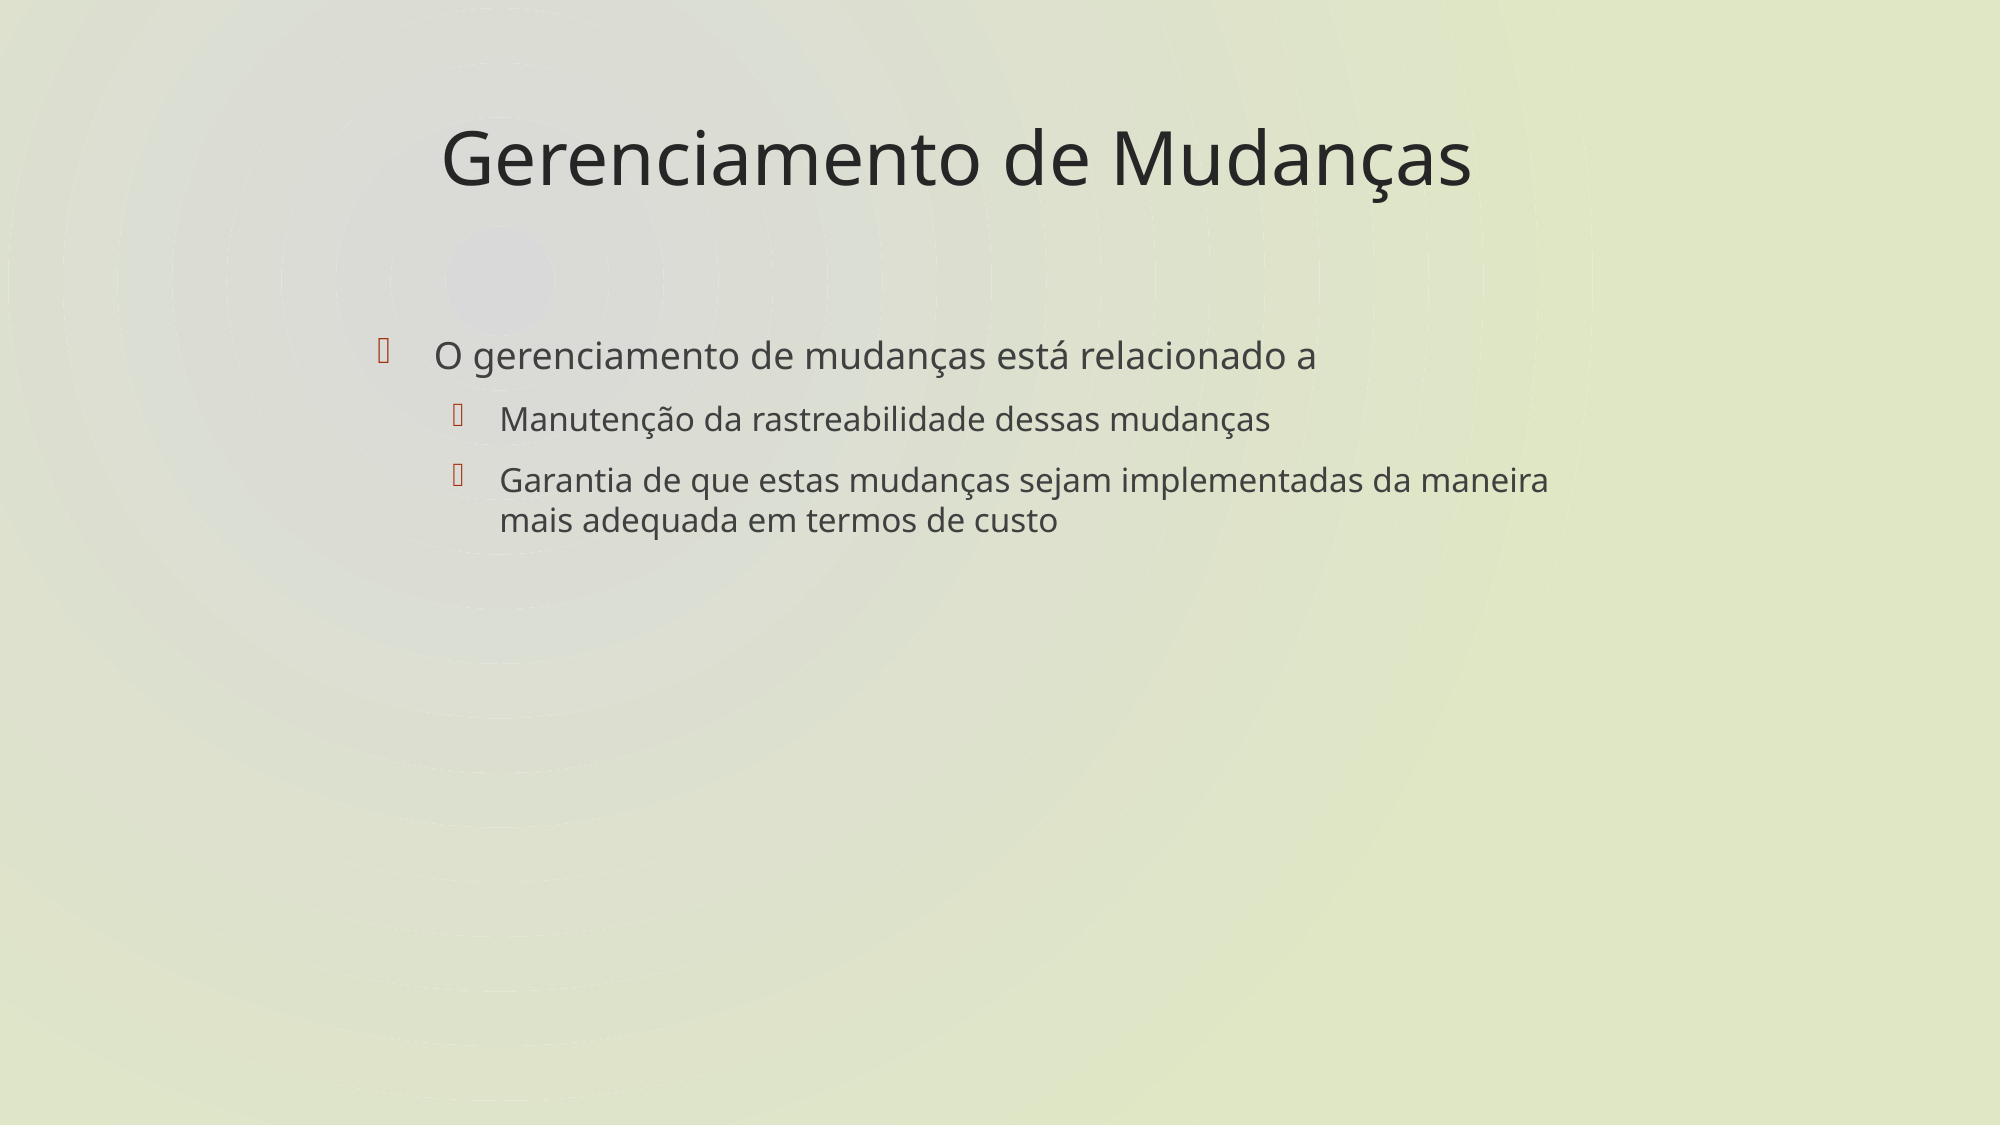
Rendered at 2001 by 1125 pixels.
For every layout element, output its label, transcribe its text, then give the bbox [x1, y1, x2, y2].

title Gerenciamento de Mudanças [425, 102, 1888, 313]
list O gerenciamento de mudanças está relacionado a Manutenção da rastreabilidade dessas mudanças Garantia de que estas mudanças sejam implementadas da maneira mais adequada em termos de custo [362, 324, 1625, 1100]
